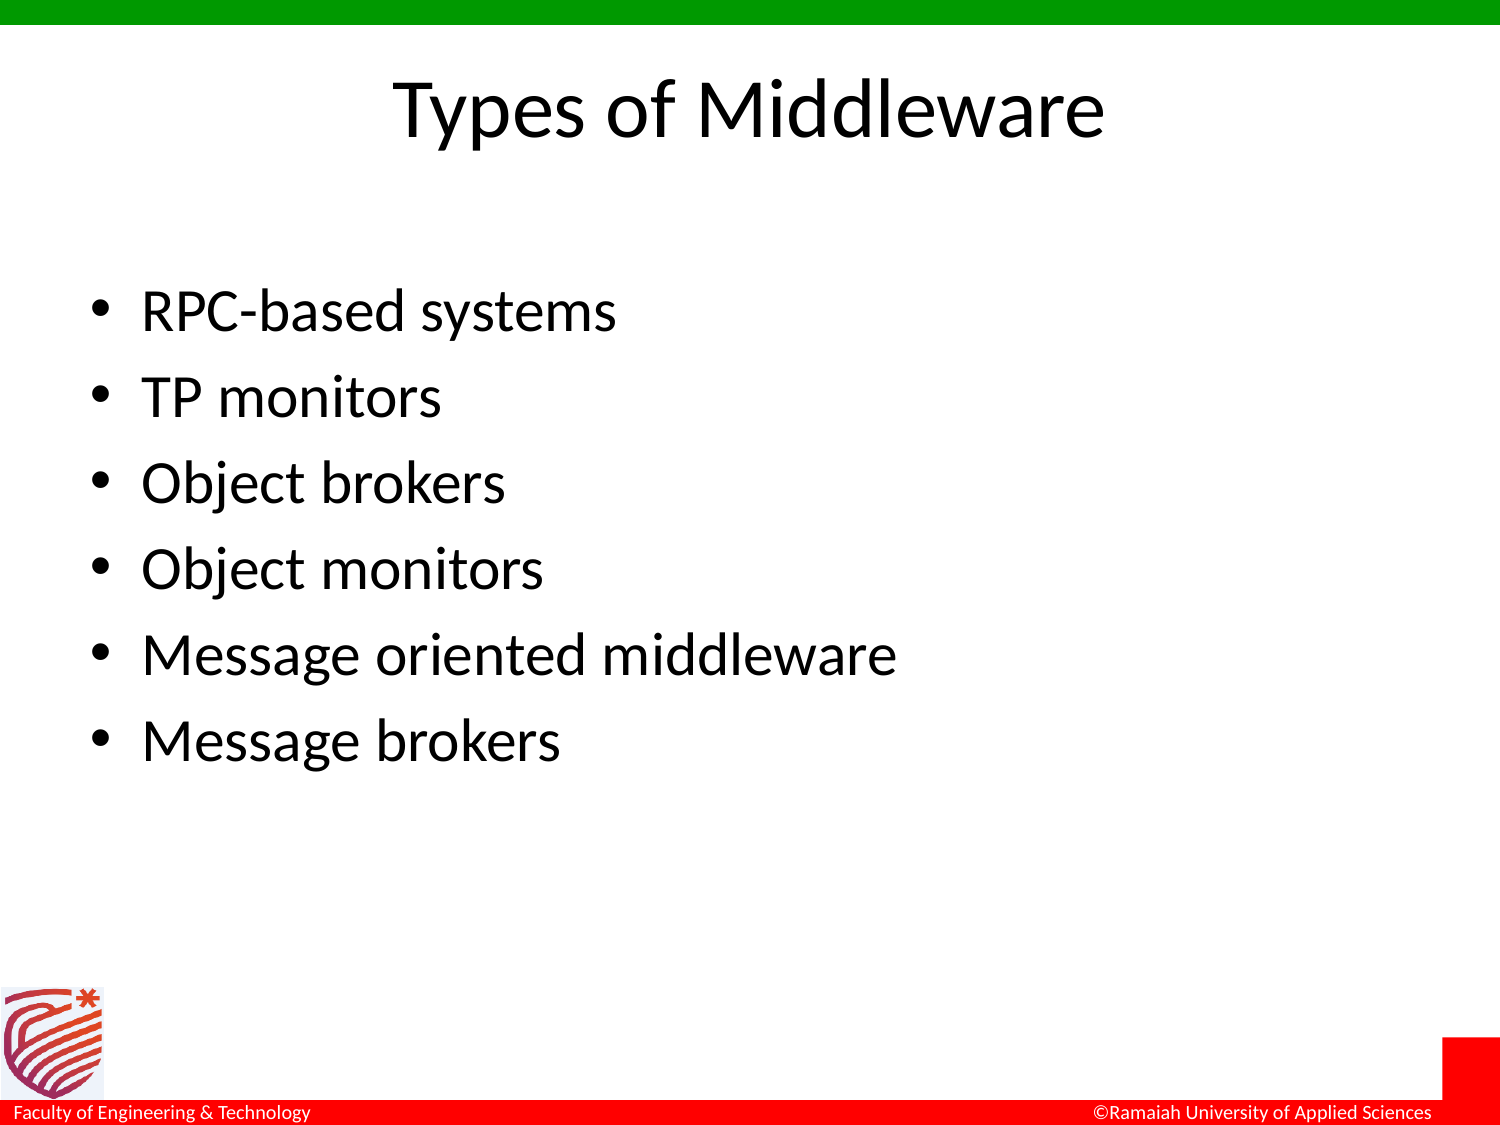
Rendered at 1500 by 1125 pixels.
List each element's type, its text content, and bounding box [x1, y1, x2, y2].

list RPC-based systems TP monitors Object brokers Object monitors Message oriented middleware Message brokers [75, 262, 1425, 1005]
title Types of Middleware [75, 45, 1425, 233]
picture [1, 987, 104, 1100]
